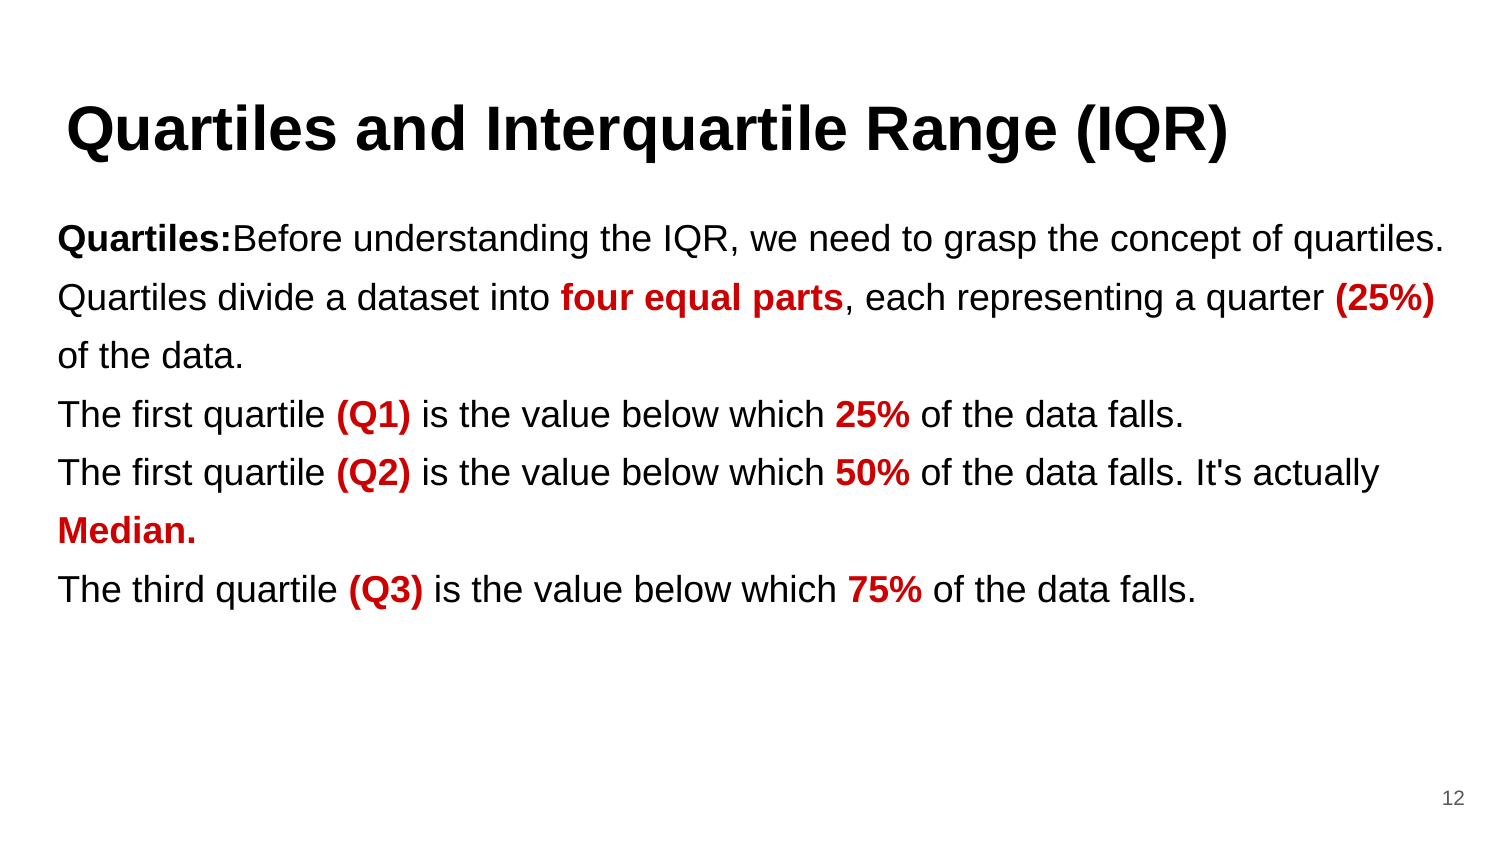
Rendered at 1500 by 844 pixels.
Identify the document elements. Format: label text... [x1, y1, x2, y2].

list Quartiles:Before understanding the IQR, we need to grasp the concept of quartiles. Quartiles divide a dataset into four equal parts, each representing a quarter (25%) of the data. The first quartile (Q1) is the value below which 25% of the data falls. The first quartile (Q2) is the value below which 50% of the data falls. It's actually Median. The third quartile (Q3) is the value below which 75% of the data falls. [42, 185, 1462, 830]
title Quartiles and Interquartile Range (IQR) [51, 72, 1449, 167]
slide_number ‹#› [1389, 764, 1480, 830]
